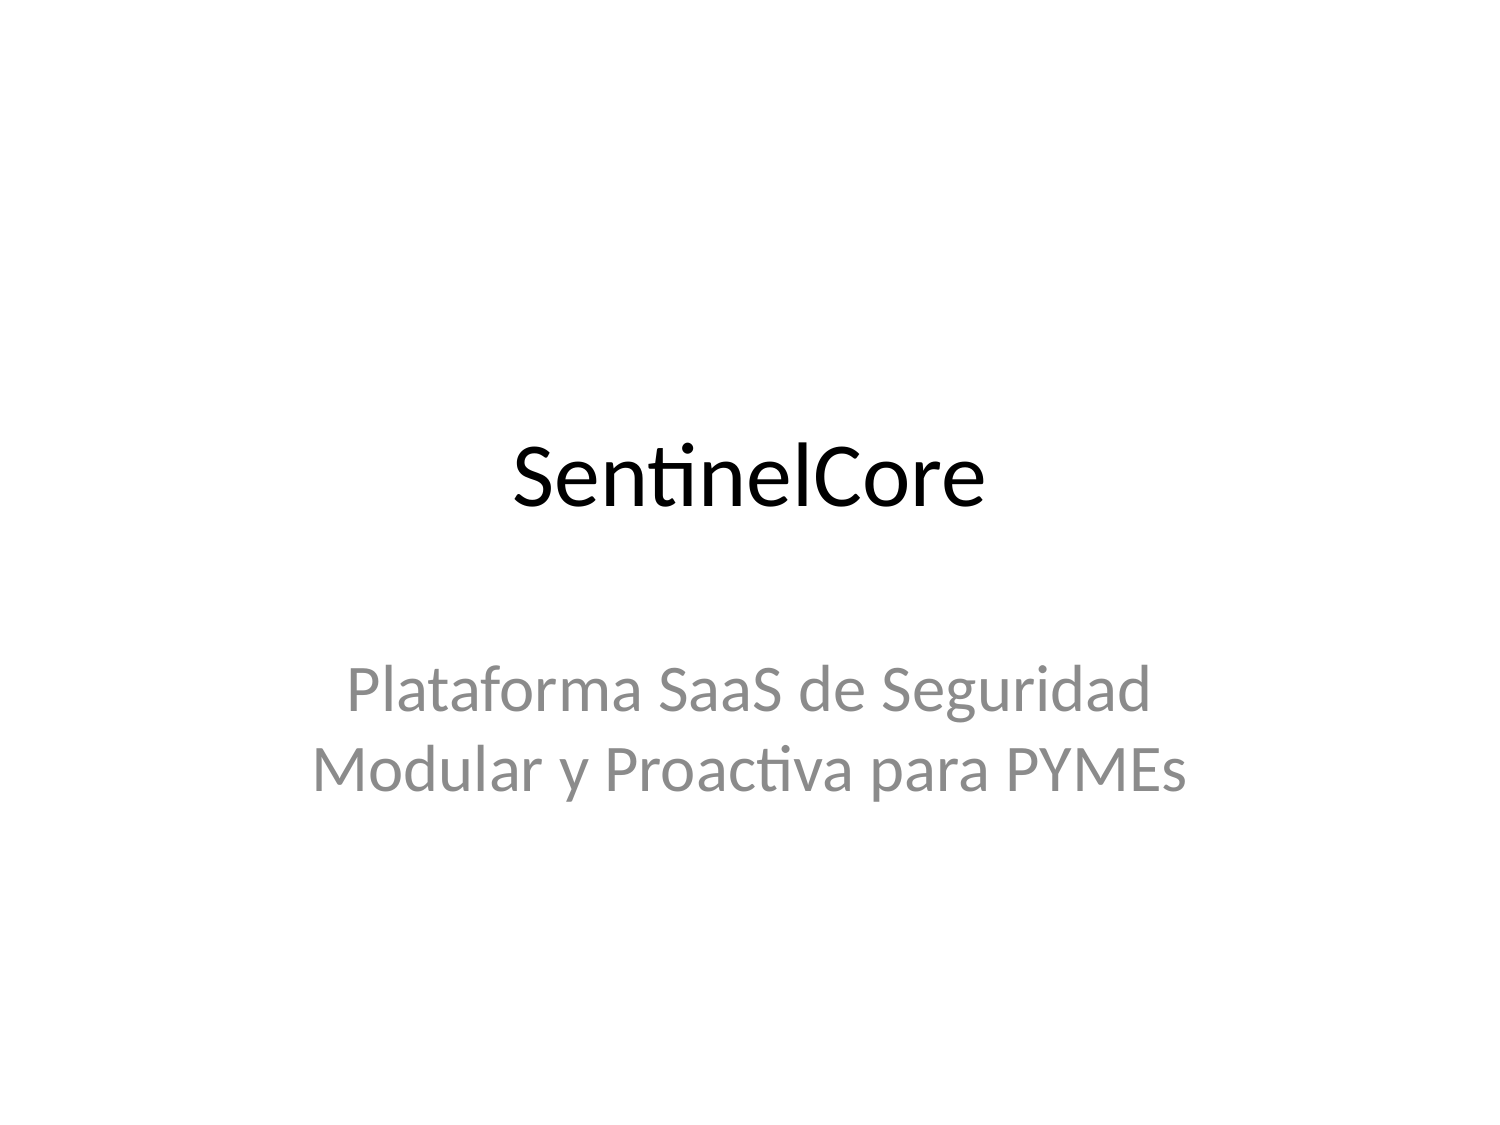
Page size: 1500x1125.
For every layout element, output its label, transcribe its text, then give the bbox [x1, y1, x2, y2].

title SentinelCore [112, 349, 1388, 591]
subtitle Plataforma SaaS de Seguridad Modular y Proactiva para PYMEs [225, 637, 1275, 925]
